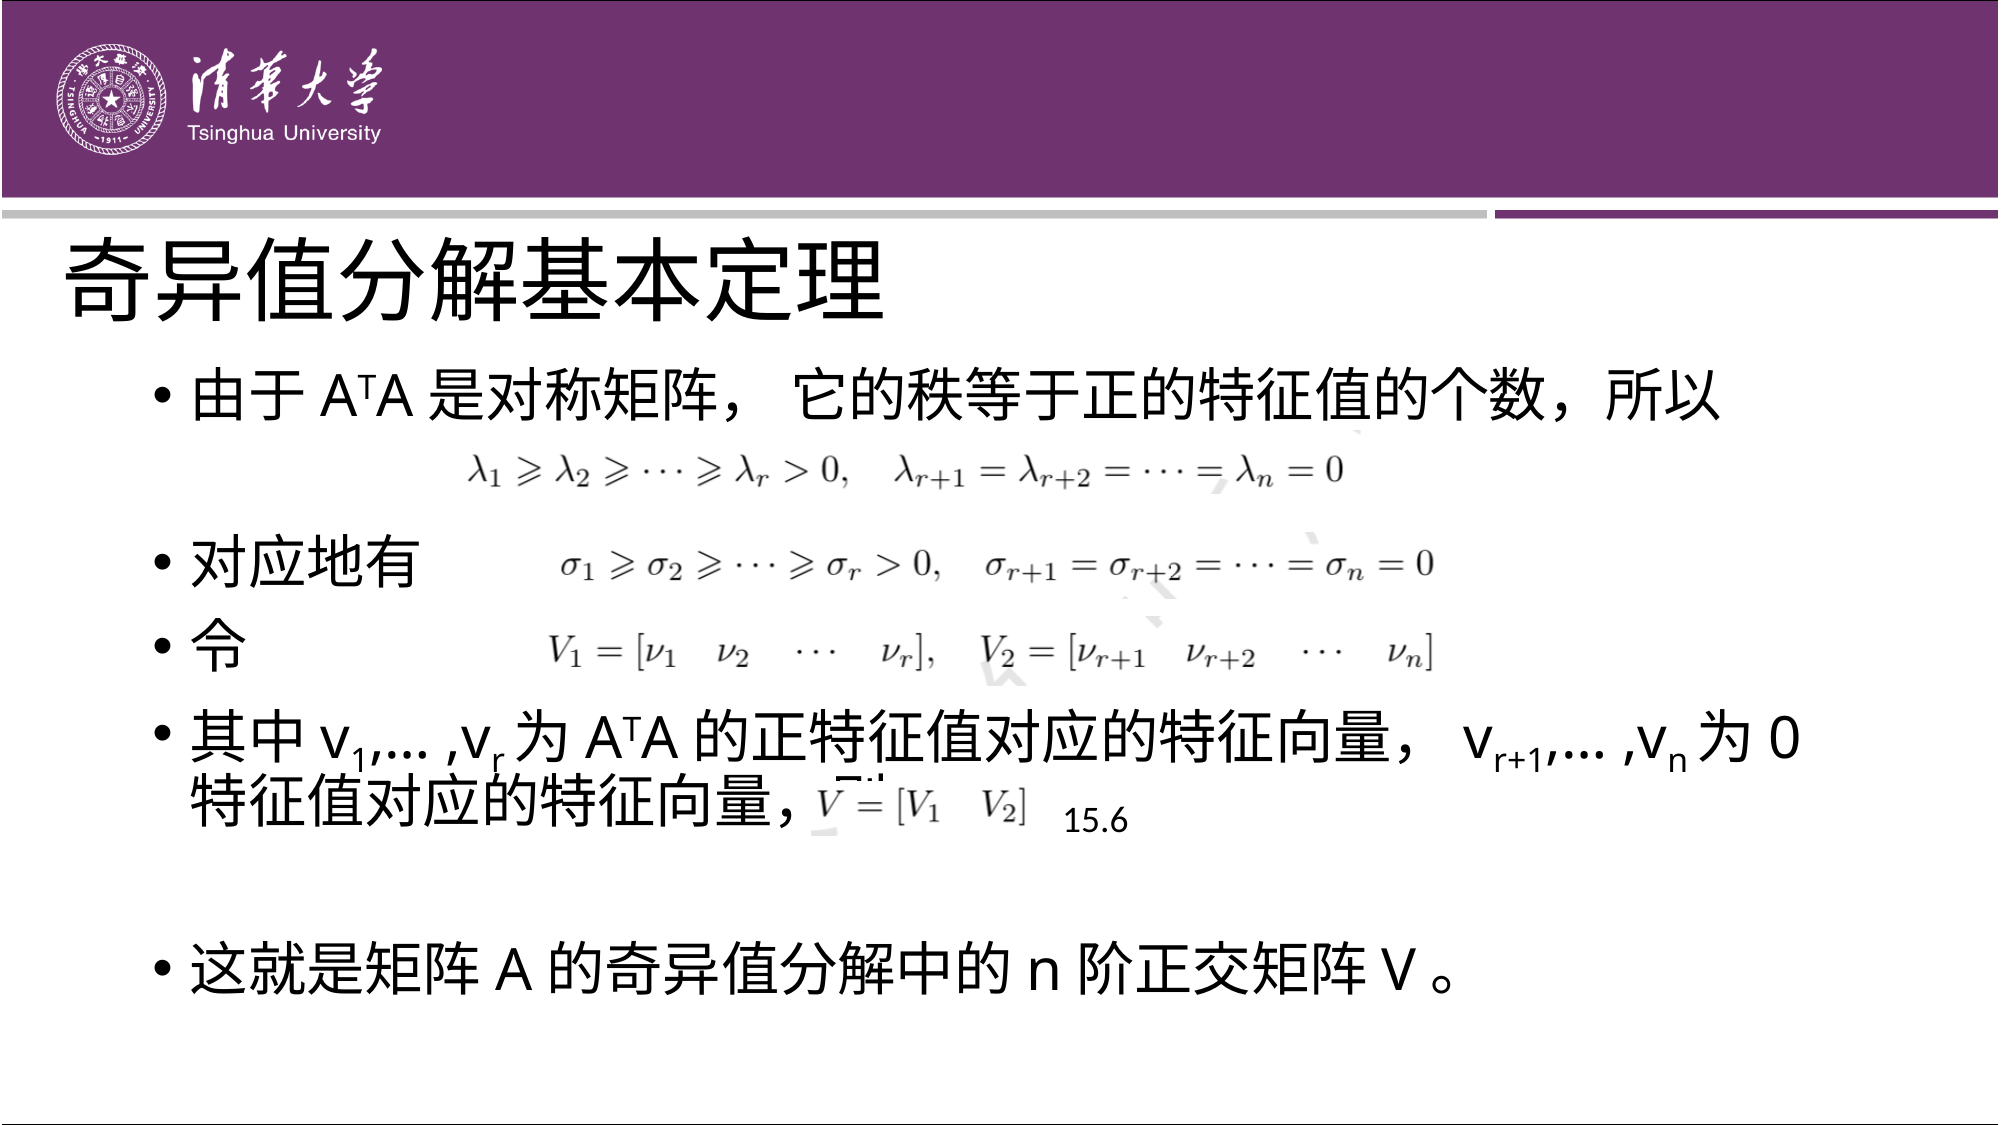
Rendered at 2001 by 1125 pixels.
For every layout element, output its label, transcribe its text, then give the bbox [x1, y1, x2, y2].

list 由于ATA是对称矩阵， 它的秩等于正的特征值的个数，所以 对应地有 令 其中v1,… ,vr为ATA的正特征值对应的特征向量，vr+1,… ,vn为0特征值对应的特征向量，则 这就是矩阵A的奇异值分解中的n阶正交矩阵V。 [137, 358, 1863, 1073]
picture [2, 0, 1998, 1125]
text_box 15.6 [1047, 787, 1144, 848]
title 奇异值分解基本定理 [46, 176, 1772, 394]
